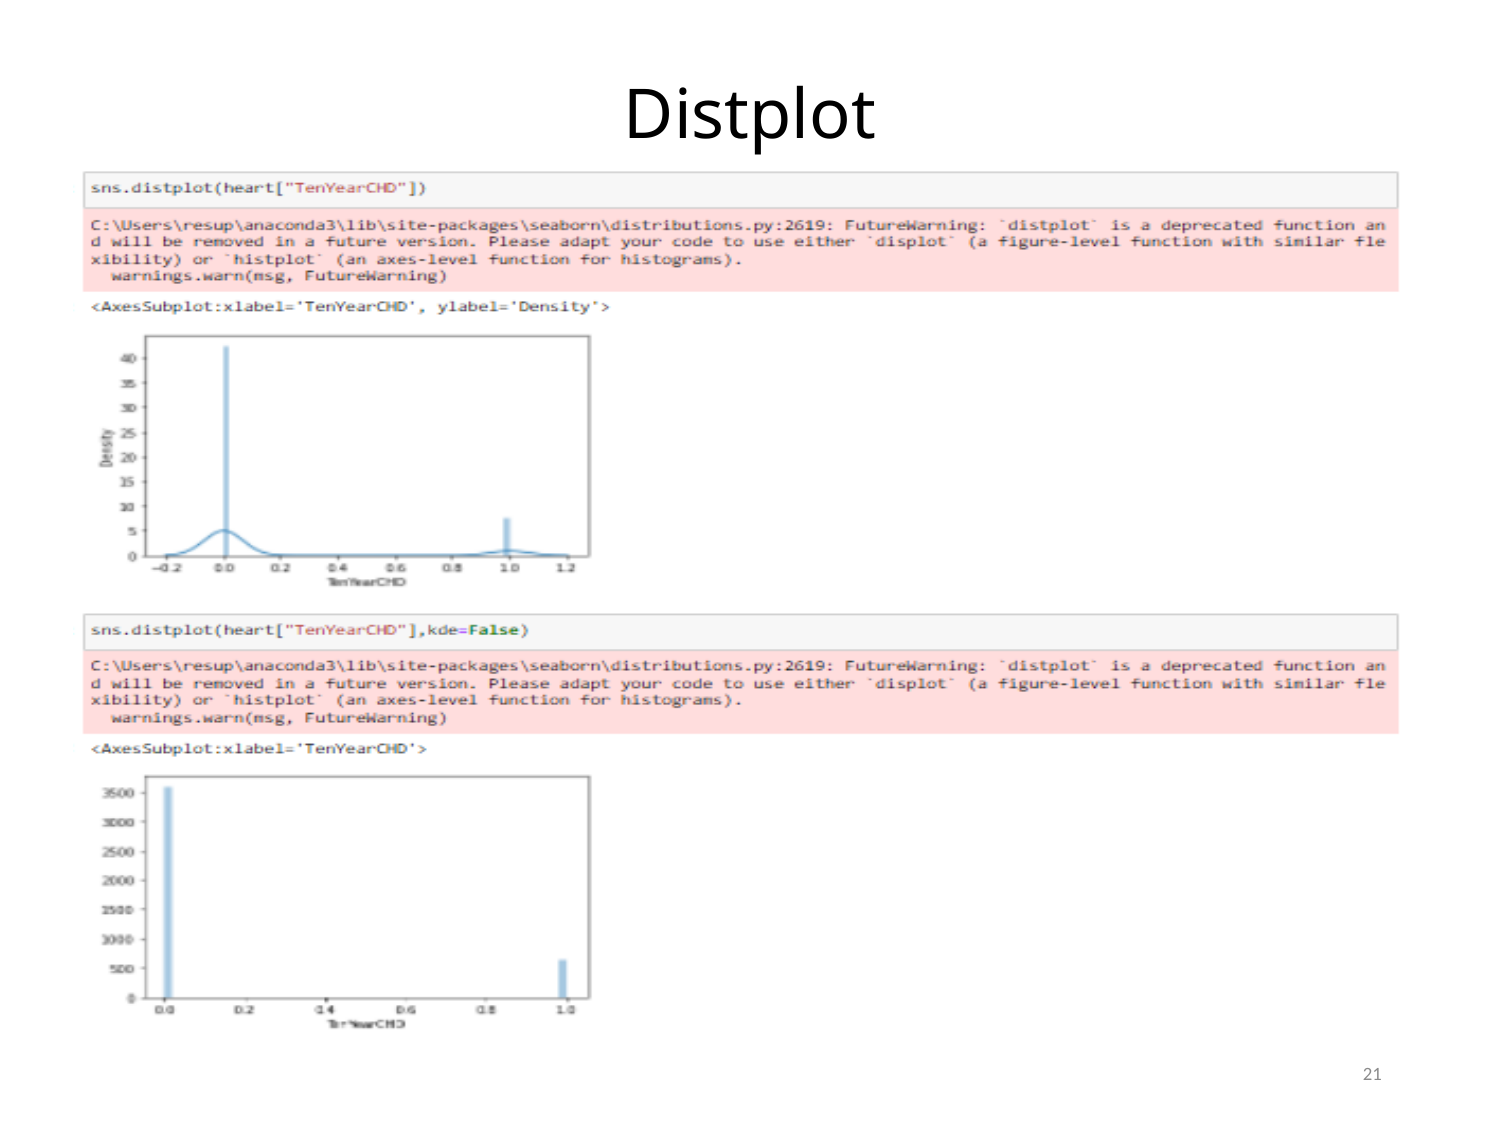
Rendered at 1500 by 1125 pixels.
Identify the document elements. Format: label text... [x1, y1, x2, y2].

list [73, 162, 1411, 1043]
slide_number 21 [1059, 1043, 1397, 1103]
title Distplot [103, 59, 1397, 162]
